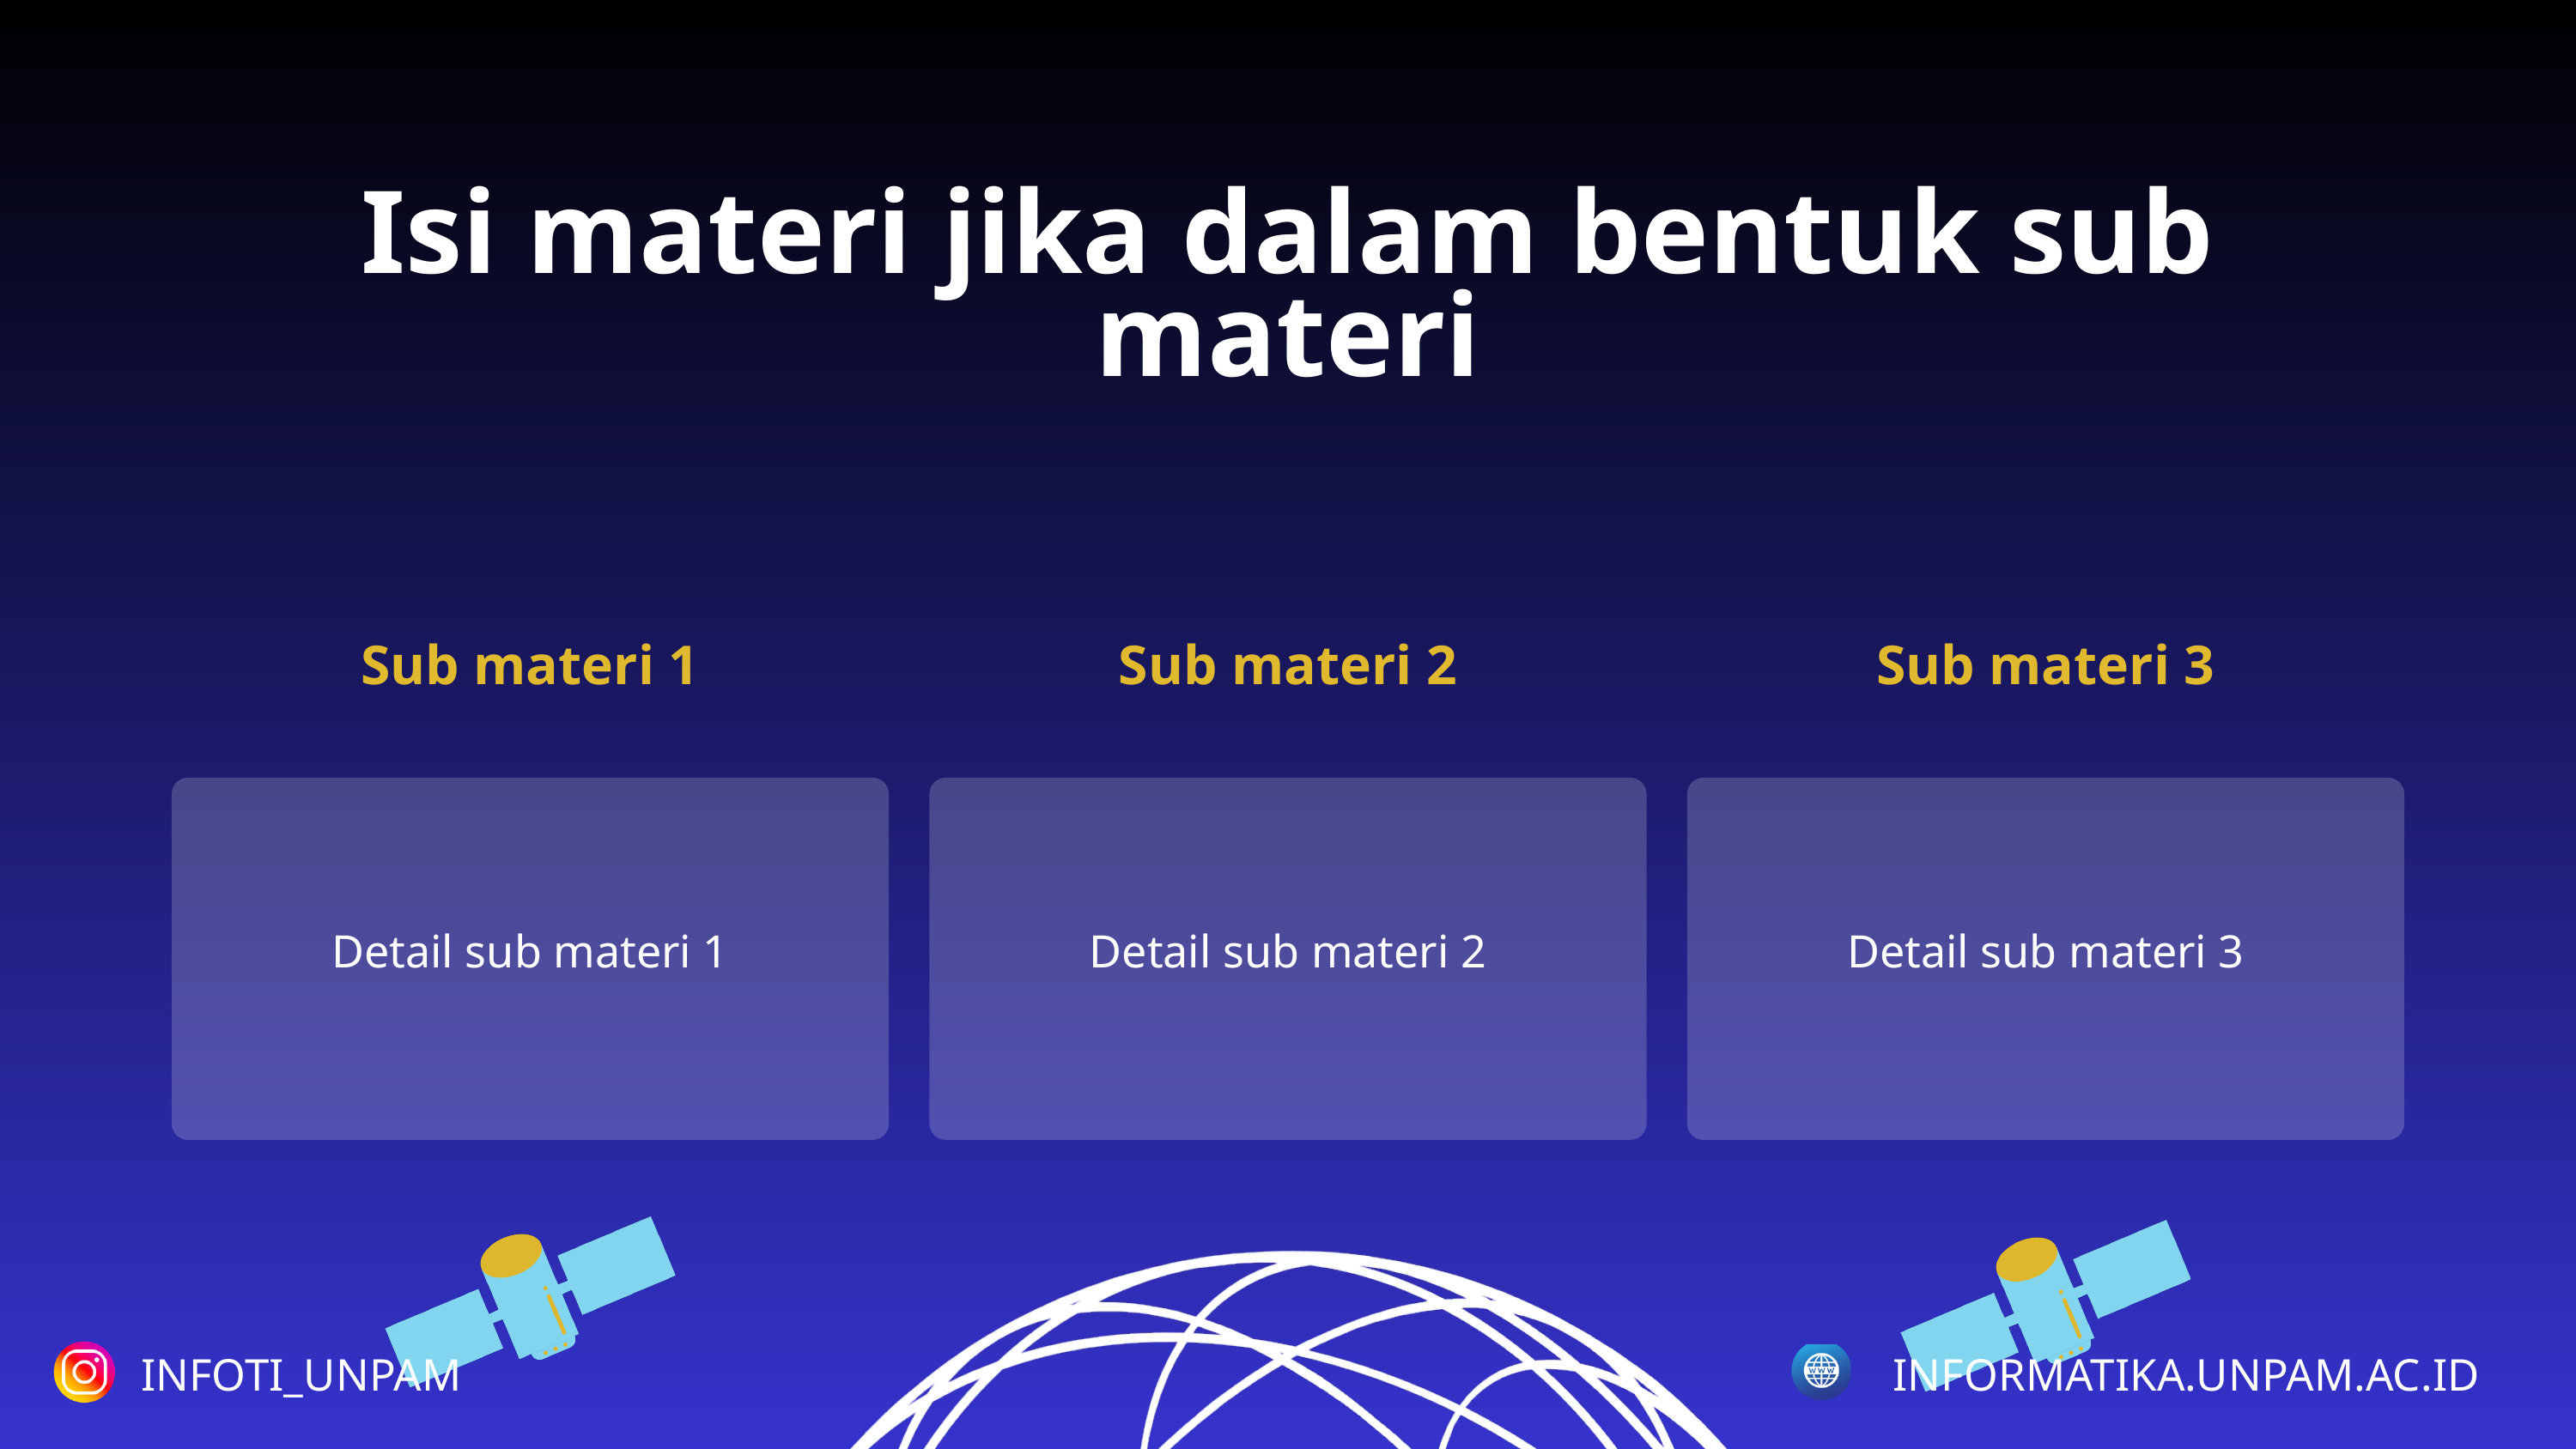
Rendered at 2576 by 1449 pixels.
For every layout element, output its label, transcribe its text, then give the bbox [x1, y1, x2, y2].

text_box [385, 1216, 676, 1388]
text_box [1686, 777, 2405, 1141]
text_box Isi materi jika dalam bentuk sub materi [324, 193, 2252, 400]
text_box [703, 1251, 1873, 1449]
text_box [171, 777, 890, 1141]
text_box Sub materi 2 [973, 620, 1603, 695]
text_box Sub materi 1 [215, 620, 846, 695]
text_box [1791, 1344, 1850, 1400]
text_box INFORMATIKA.UNPAM.AC.ID [1850, 1337, 2524, 1400]
text_box INFOTI_UNPAM [129, 1337, 474, 1400]
text_box [52, 1340, 116, 1404]
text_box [929, 777, 1647, 1141]
text_box [1900, 1219, 2191, 1337]
text_box Sub materi 3 [1730, 620, 2361, 695]
